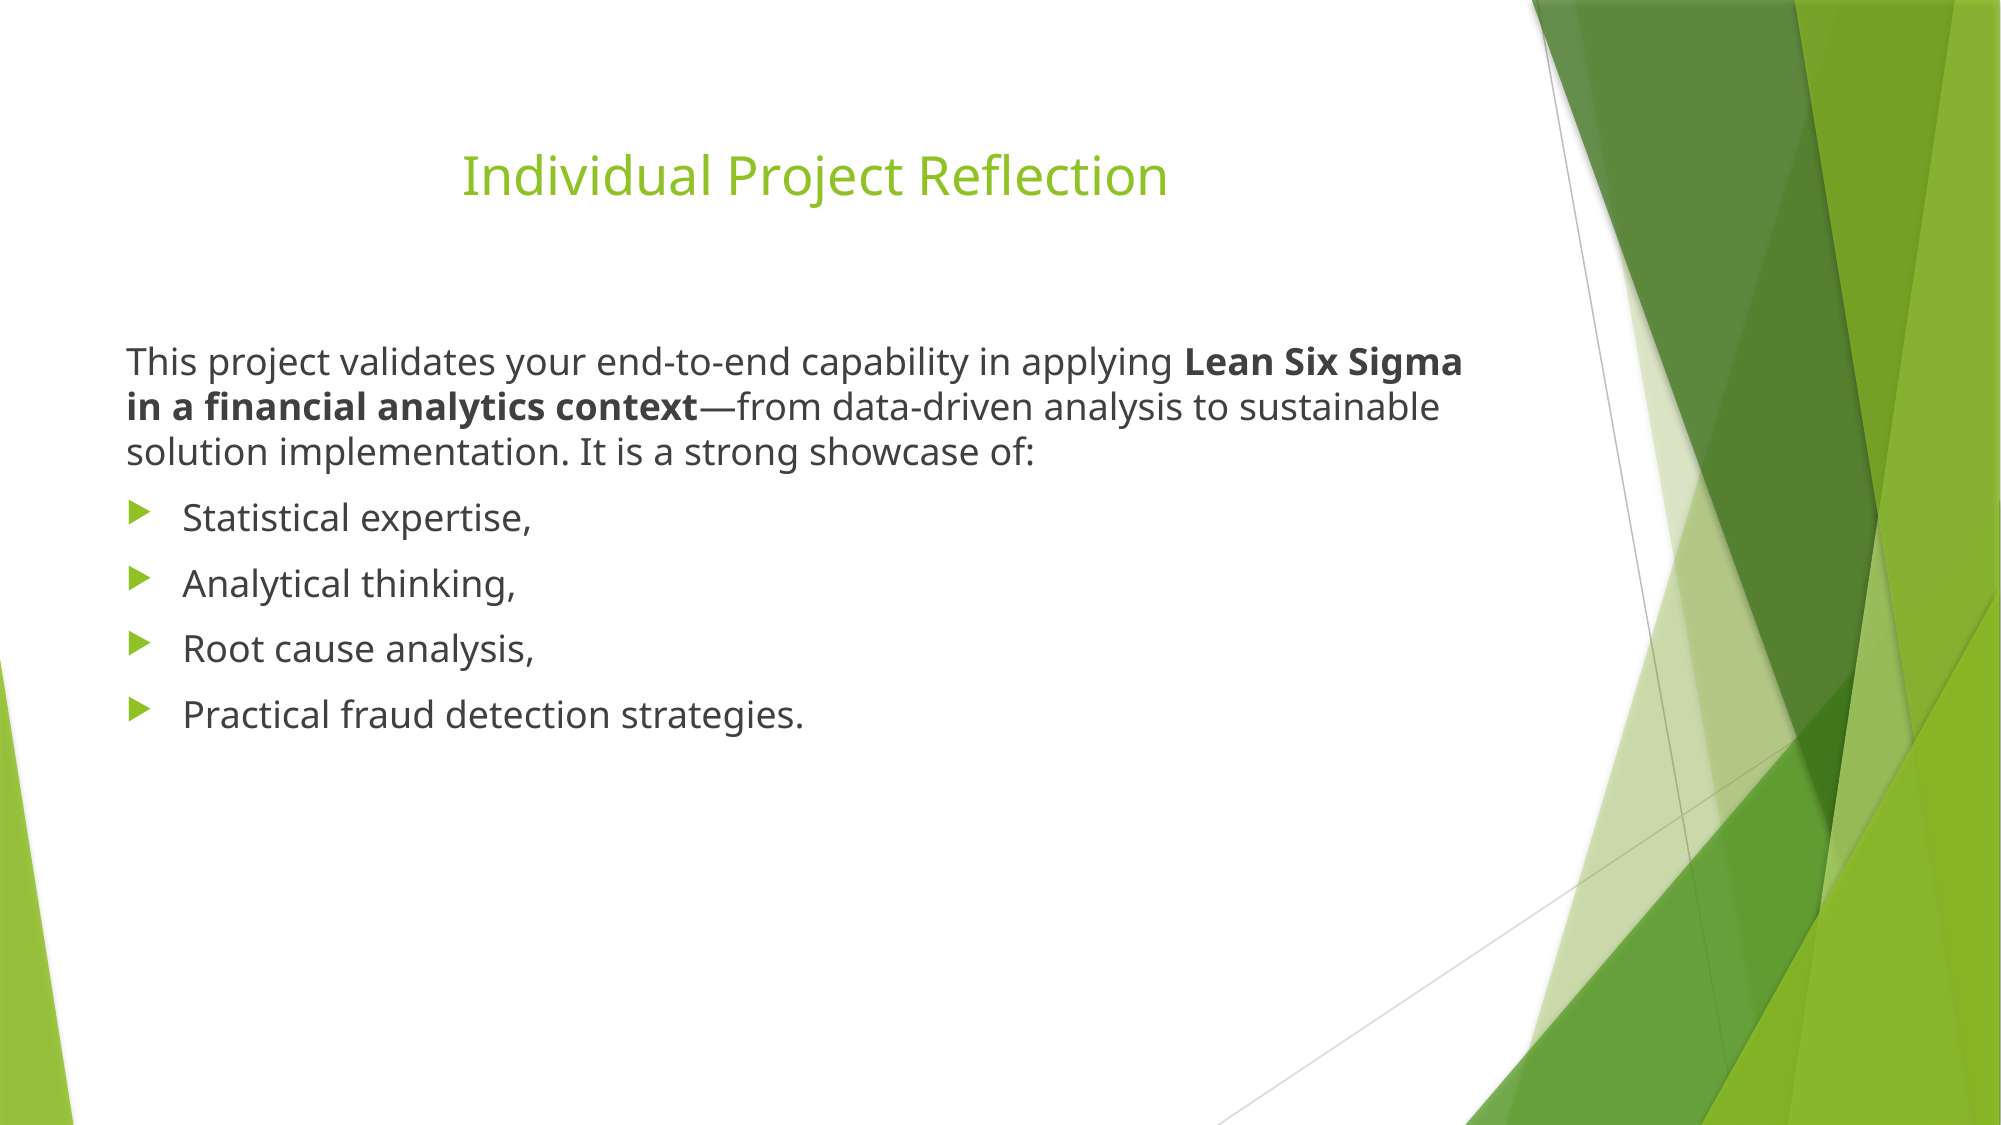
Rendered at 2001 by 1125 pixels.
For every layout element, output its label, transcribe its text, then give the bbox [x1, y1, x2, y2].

title Individual Project Reflection [111, 133, 1522, 280]
list This project validates your end-to-end capability in applying Lean Six Sigma in a financial analytics context—from data-driven analysis to sustainable solution implementation. It is a strong showcase of: Statistical expertise, Analytical thinking, Root cause analysis, Practical fraud detection strategies. [111, 330, 1522, 991]
